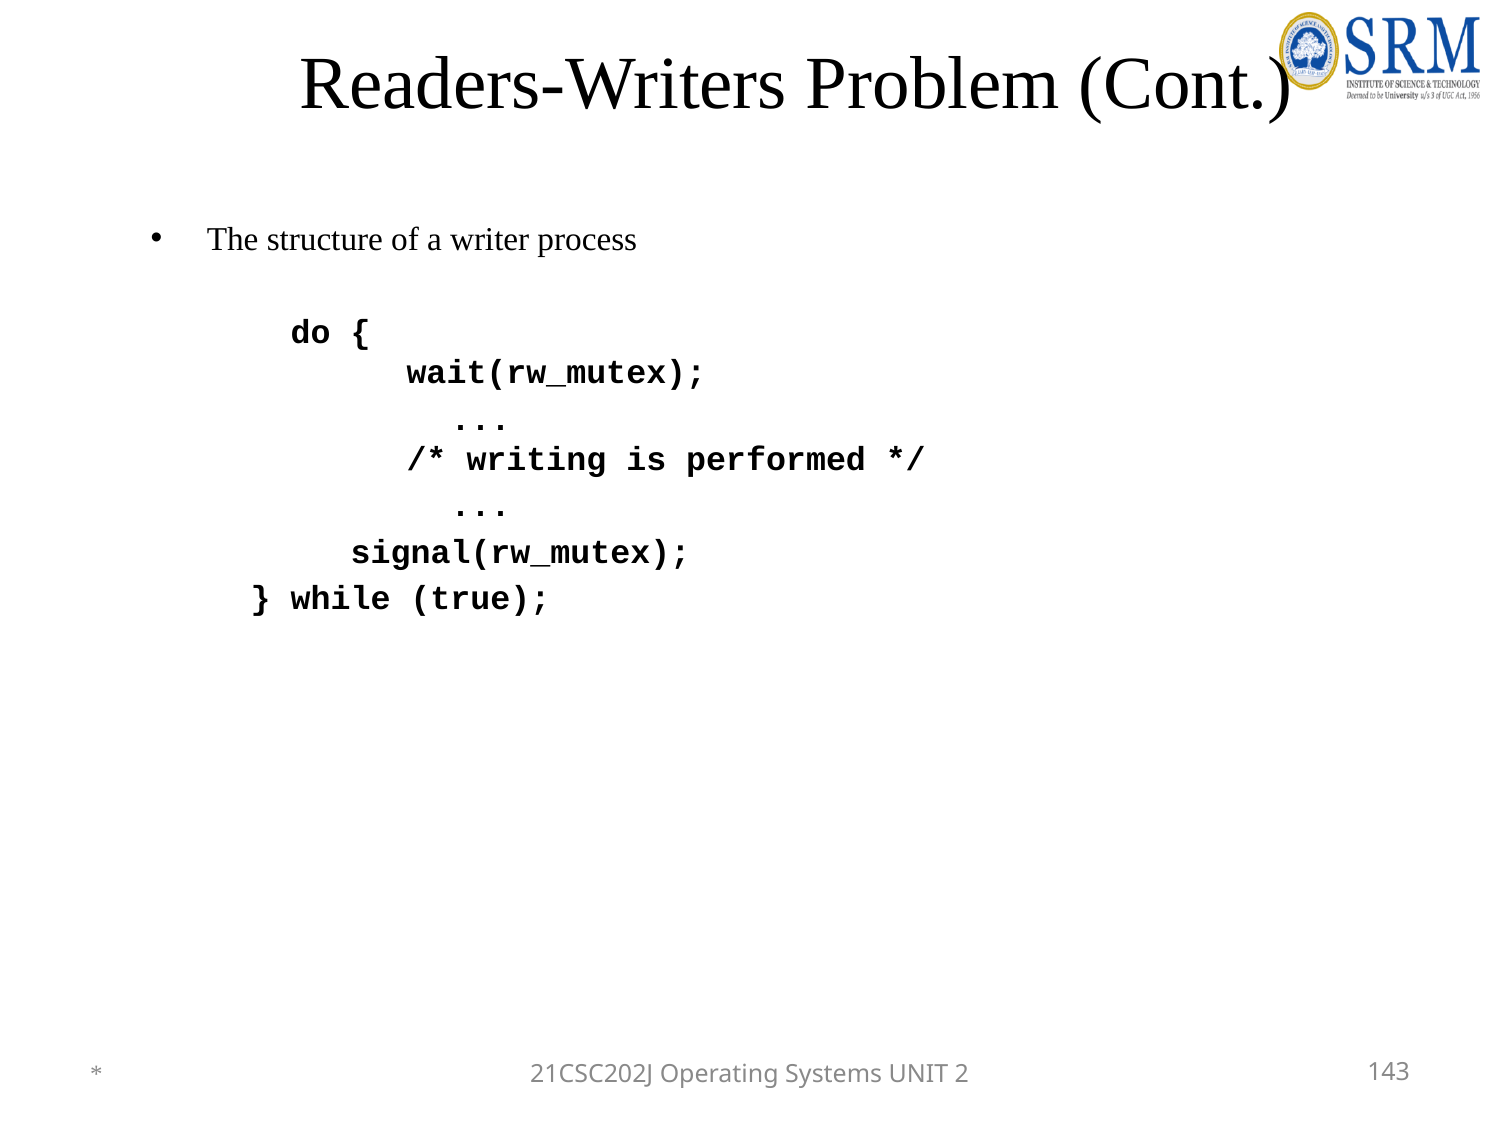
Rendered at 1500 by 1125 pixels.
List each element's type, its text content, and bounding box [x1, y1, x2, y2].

picture [1279, 12, 1480, 100]
text_box 21CSC202J Operating Systems UNIT 2 [512, 1042, 988, 1103]
list The structure of a writer process do { wait(rw_mutex); ... /* writing is performed */ ... signal(rw_mutex); } while (true); [135, 209, 1424, 1010]
text_box * [75, 1042, 425, 1103]
title Readers-Writers Problem (Cont.) [168, 31, 1425, 126]
text_box ‹#› [1074, 1042, 1425, 1103]
